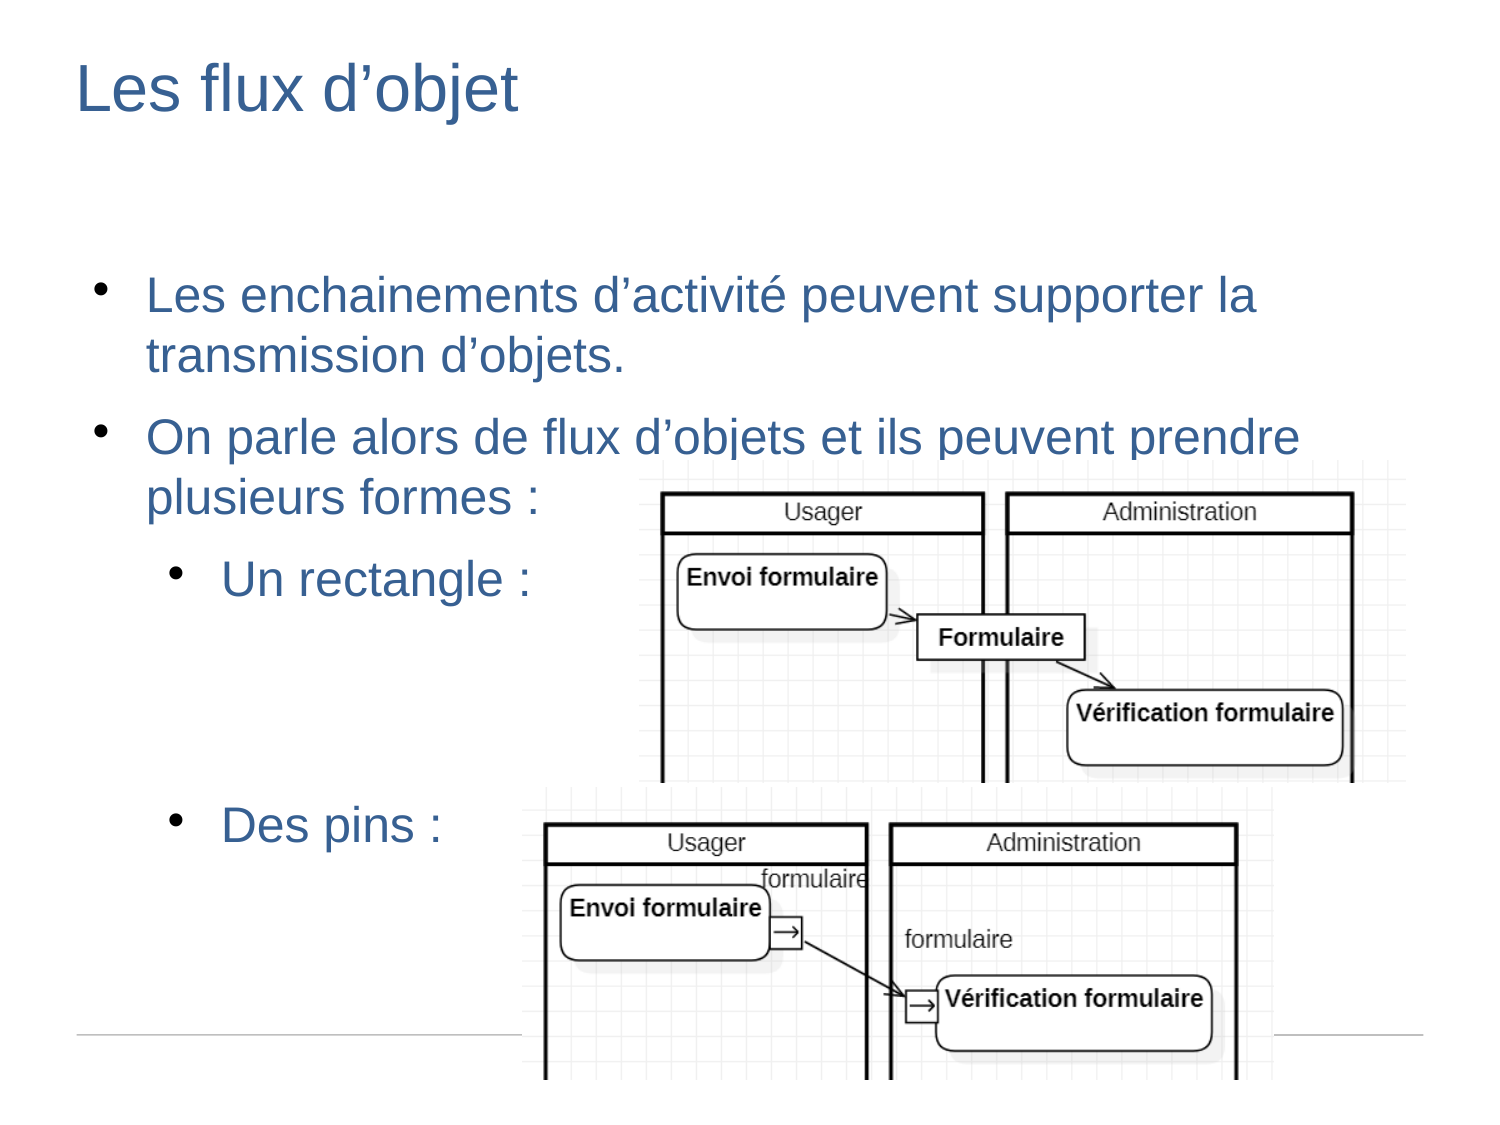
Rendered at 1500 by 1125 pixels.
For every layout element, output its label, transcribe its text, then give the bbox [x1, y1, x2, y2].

text_box Les flux d’objet [75, 45, 1425, 233]
picture [522, 787, 1275, 1081]
text_box Les enchainements d’activité peuvent supporter la transmission d’objets. On parle alors de flux d’objets et ils peuvent prendre plusieurs formes : Un rectangle : Des pins : [75, 262, 1425, 1005]
picture [639, 460, 1407, 783]
